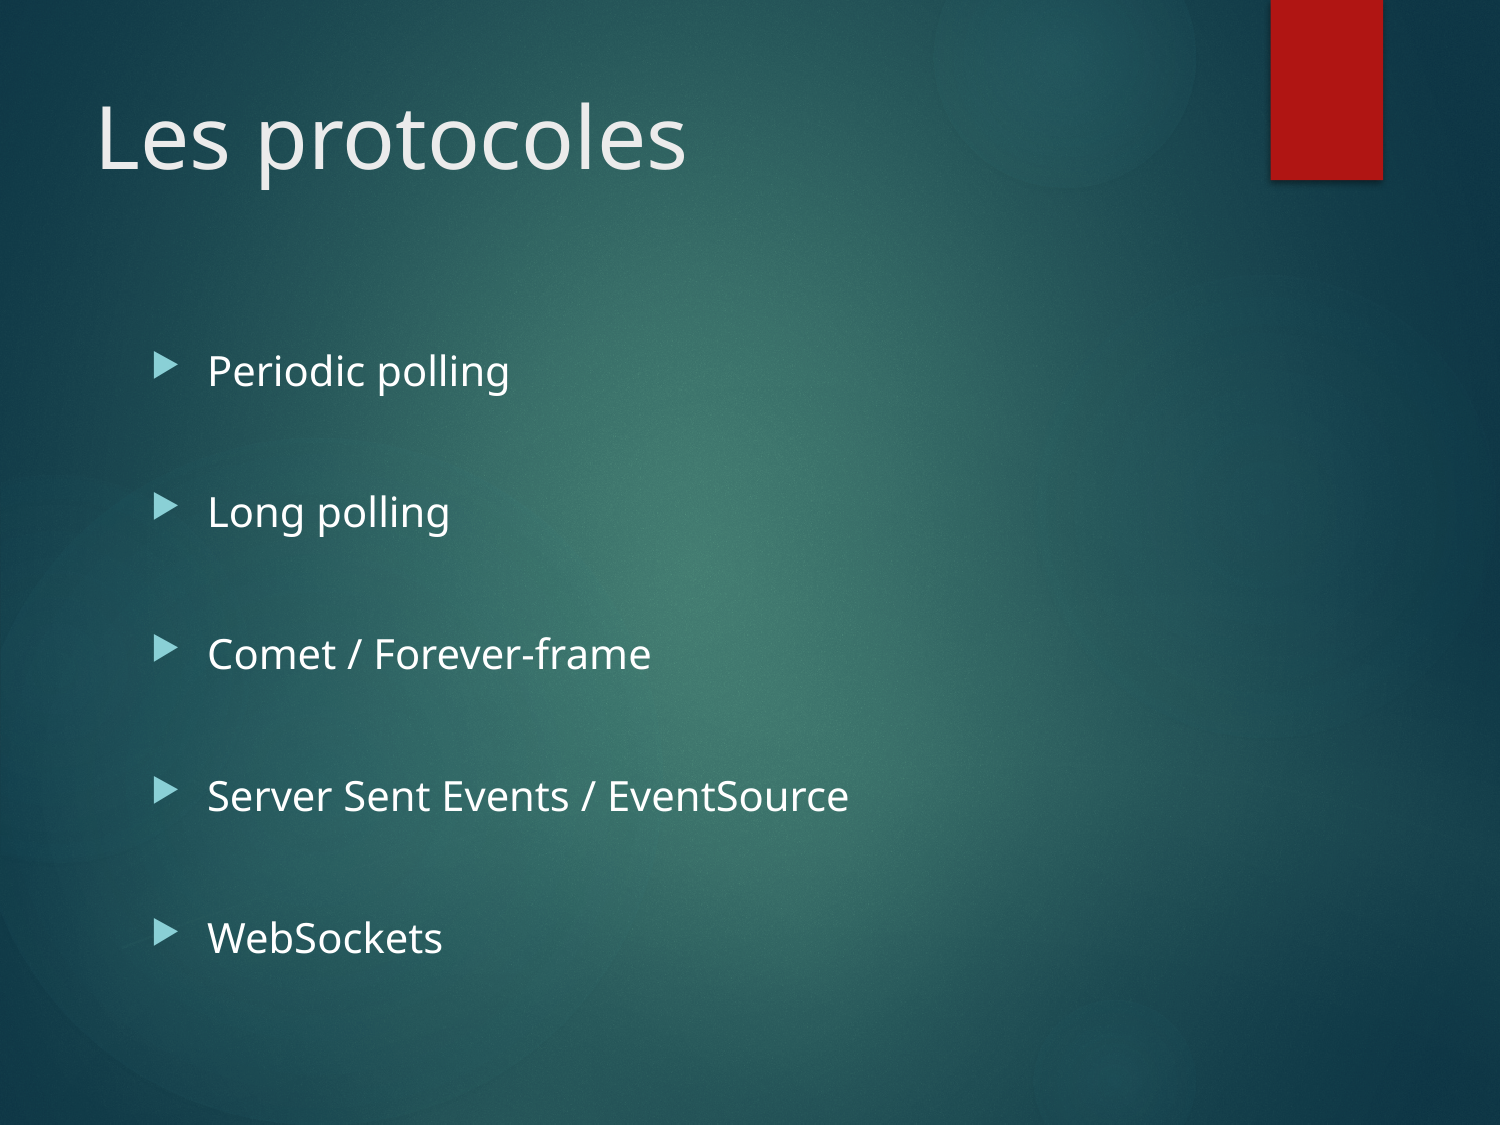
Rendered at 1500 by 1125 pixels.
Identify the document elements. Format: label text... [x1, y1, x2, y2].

list Periodic polling Long polling Comet / Forever-frame Server Sent Events / EventSource WebSockets [135, 336, 1237, 1025]
title Les protocoles [79, 74, 1237, 304]
